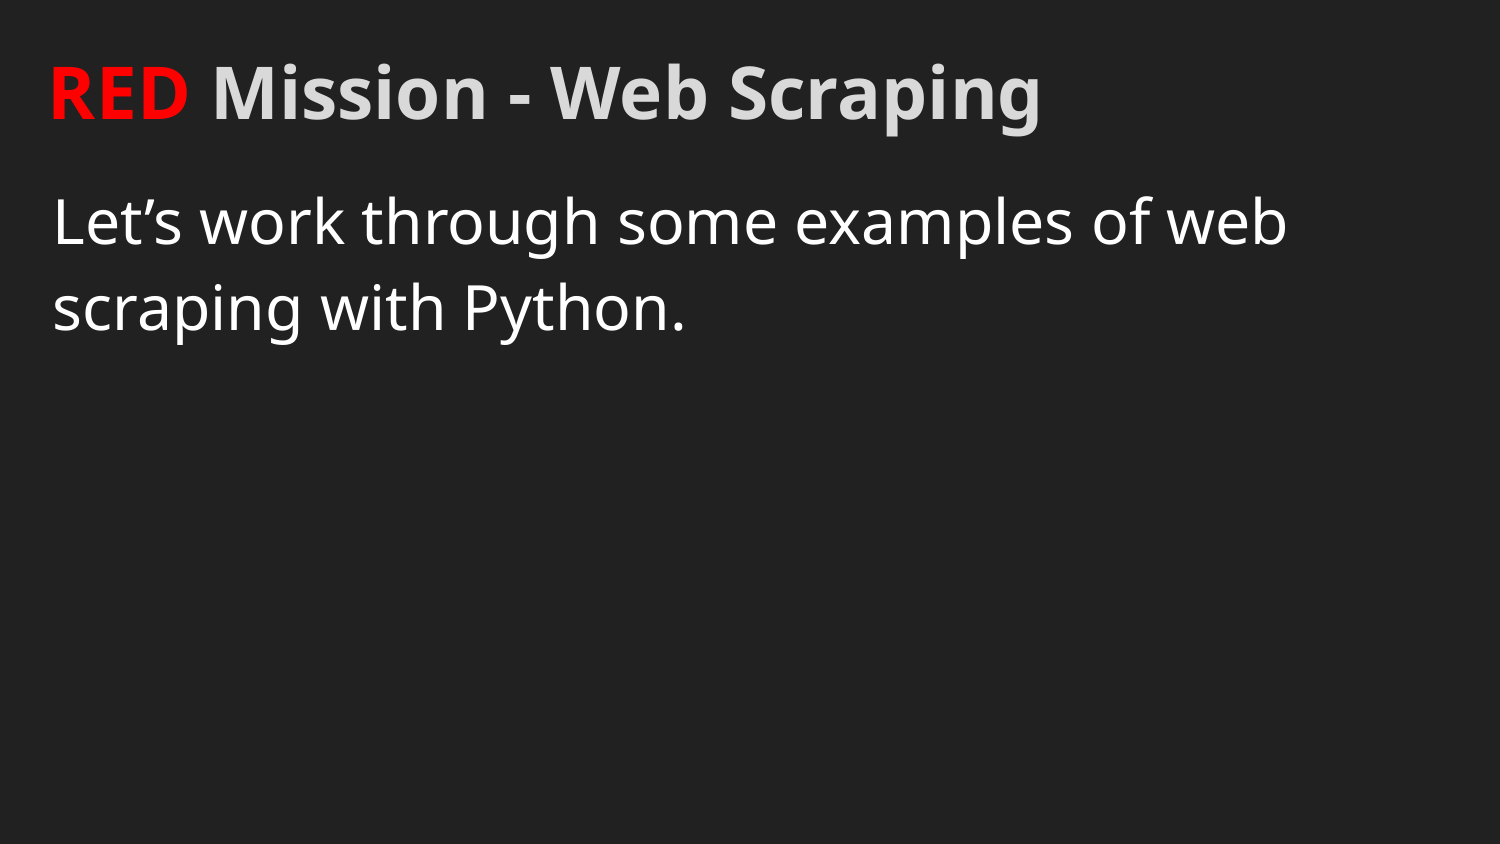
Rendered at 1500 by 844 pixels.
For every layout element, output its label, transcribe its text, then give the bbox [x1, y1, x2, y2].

list Let’s work through some examples of web scraping with Python. [37, 156, 1462, 820]
title RED Mission - Web Scraping [32, 31, 1431, 126]
